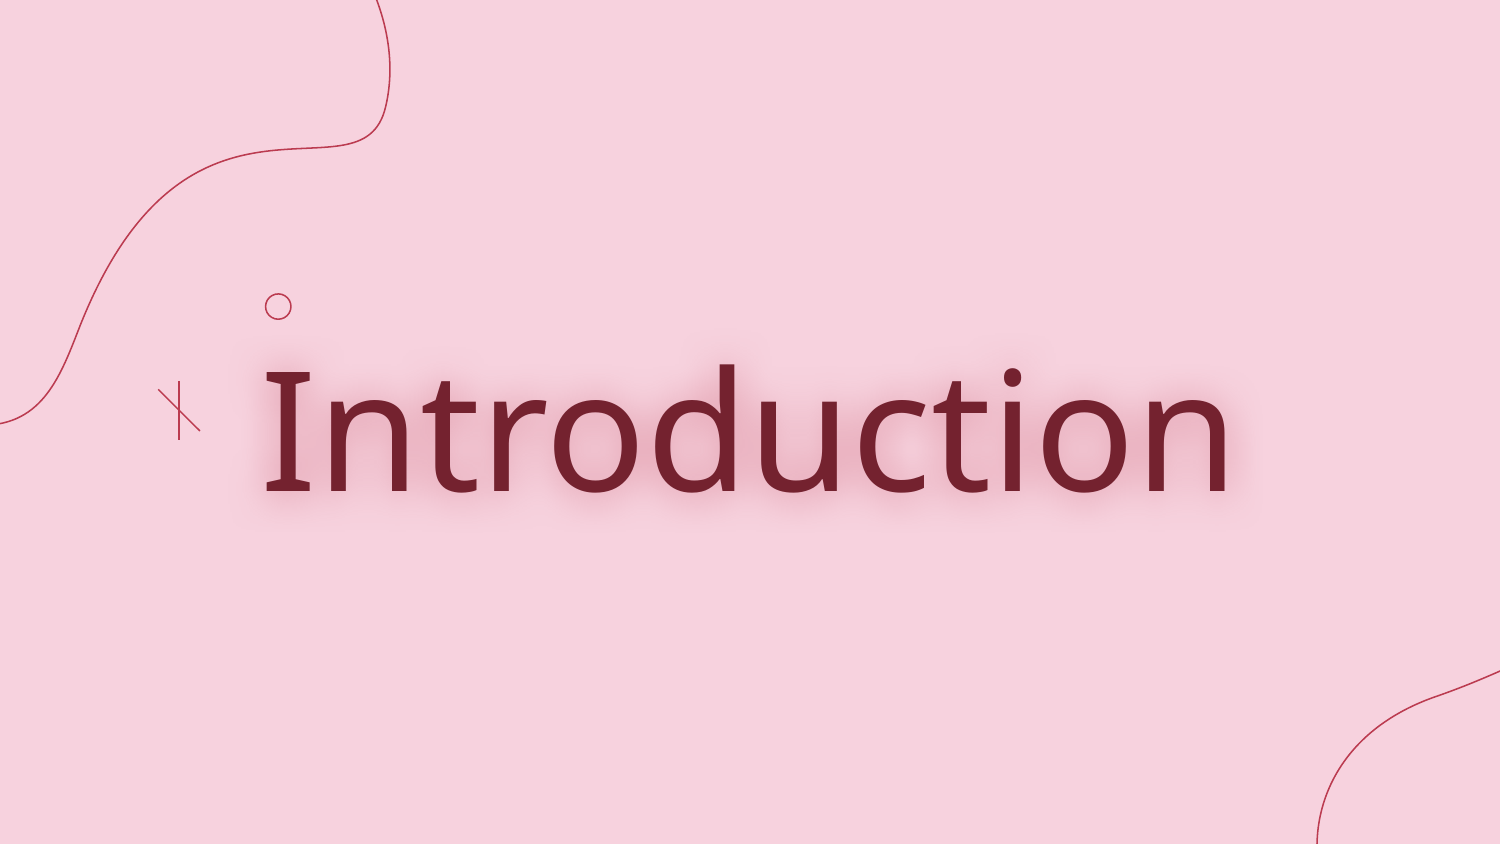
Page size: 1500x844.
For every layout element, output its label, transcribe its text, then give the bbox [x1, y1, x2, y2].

title Introduction [220, 325, 1280, 519]
